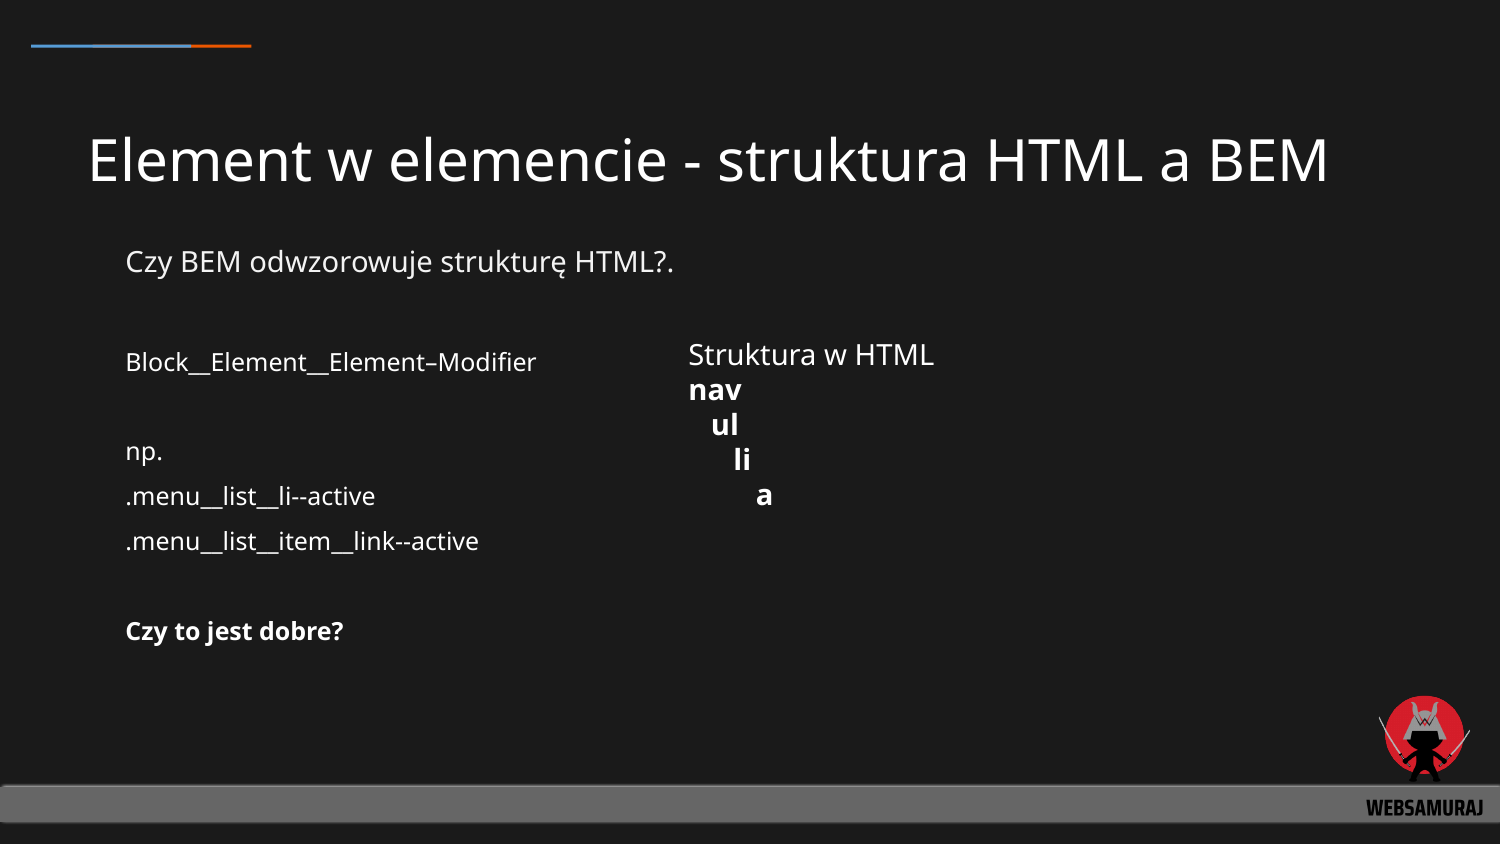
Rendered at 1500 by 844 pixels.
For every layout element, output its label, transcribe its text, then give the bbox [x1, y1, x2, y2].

title Element w elemencie - struktura HTML a BEM [72, 97, 1470, 206]
subtitle Czy BEM odwzorowuje strukturę HTML?. Block__Element__Element–Modifier np. .menu__list__li--active .menu__list__item__link--active Czy to jest dobre? [110, 211, 1379, 742]
text_box Struktura w HTML nav ul li a [673, 321, 1434, 410]
picture [1358, 689, 1491, 822]
